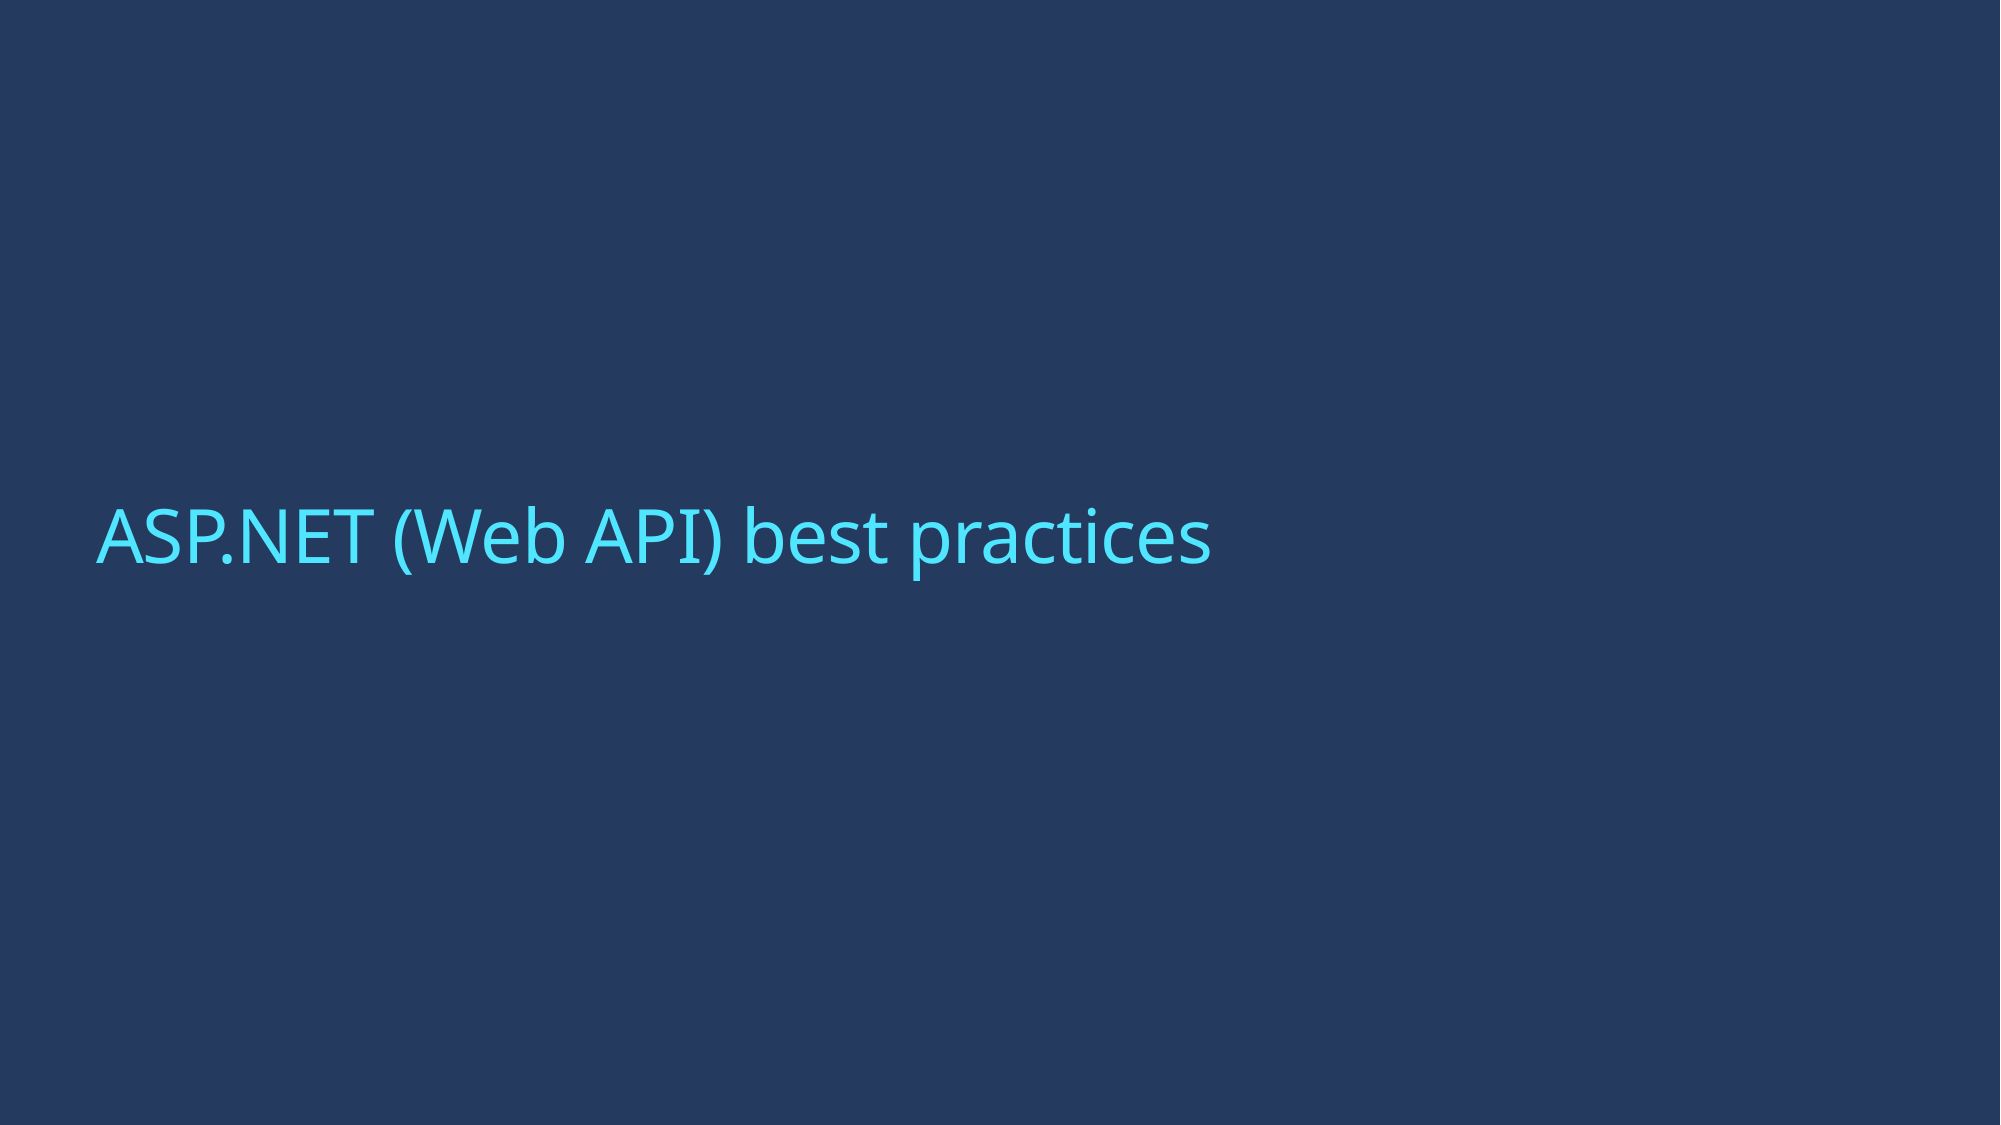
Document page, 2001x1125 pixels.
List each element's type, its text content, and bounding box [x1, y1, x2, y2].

title ASP.NET (Web API) best practices [96, 498, 1596, 580]
